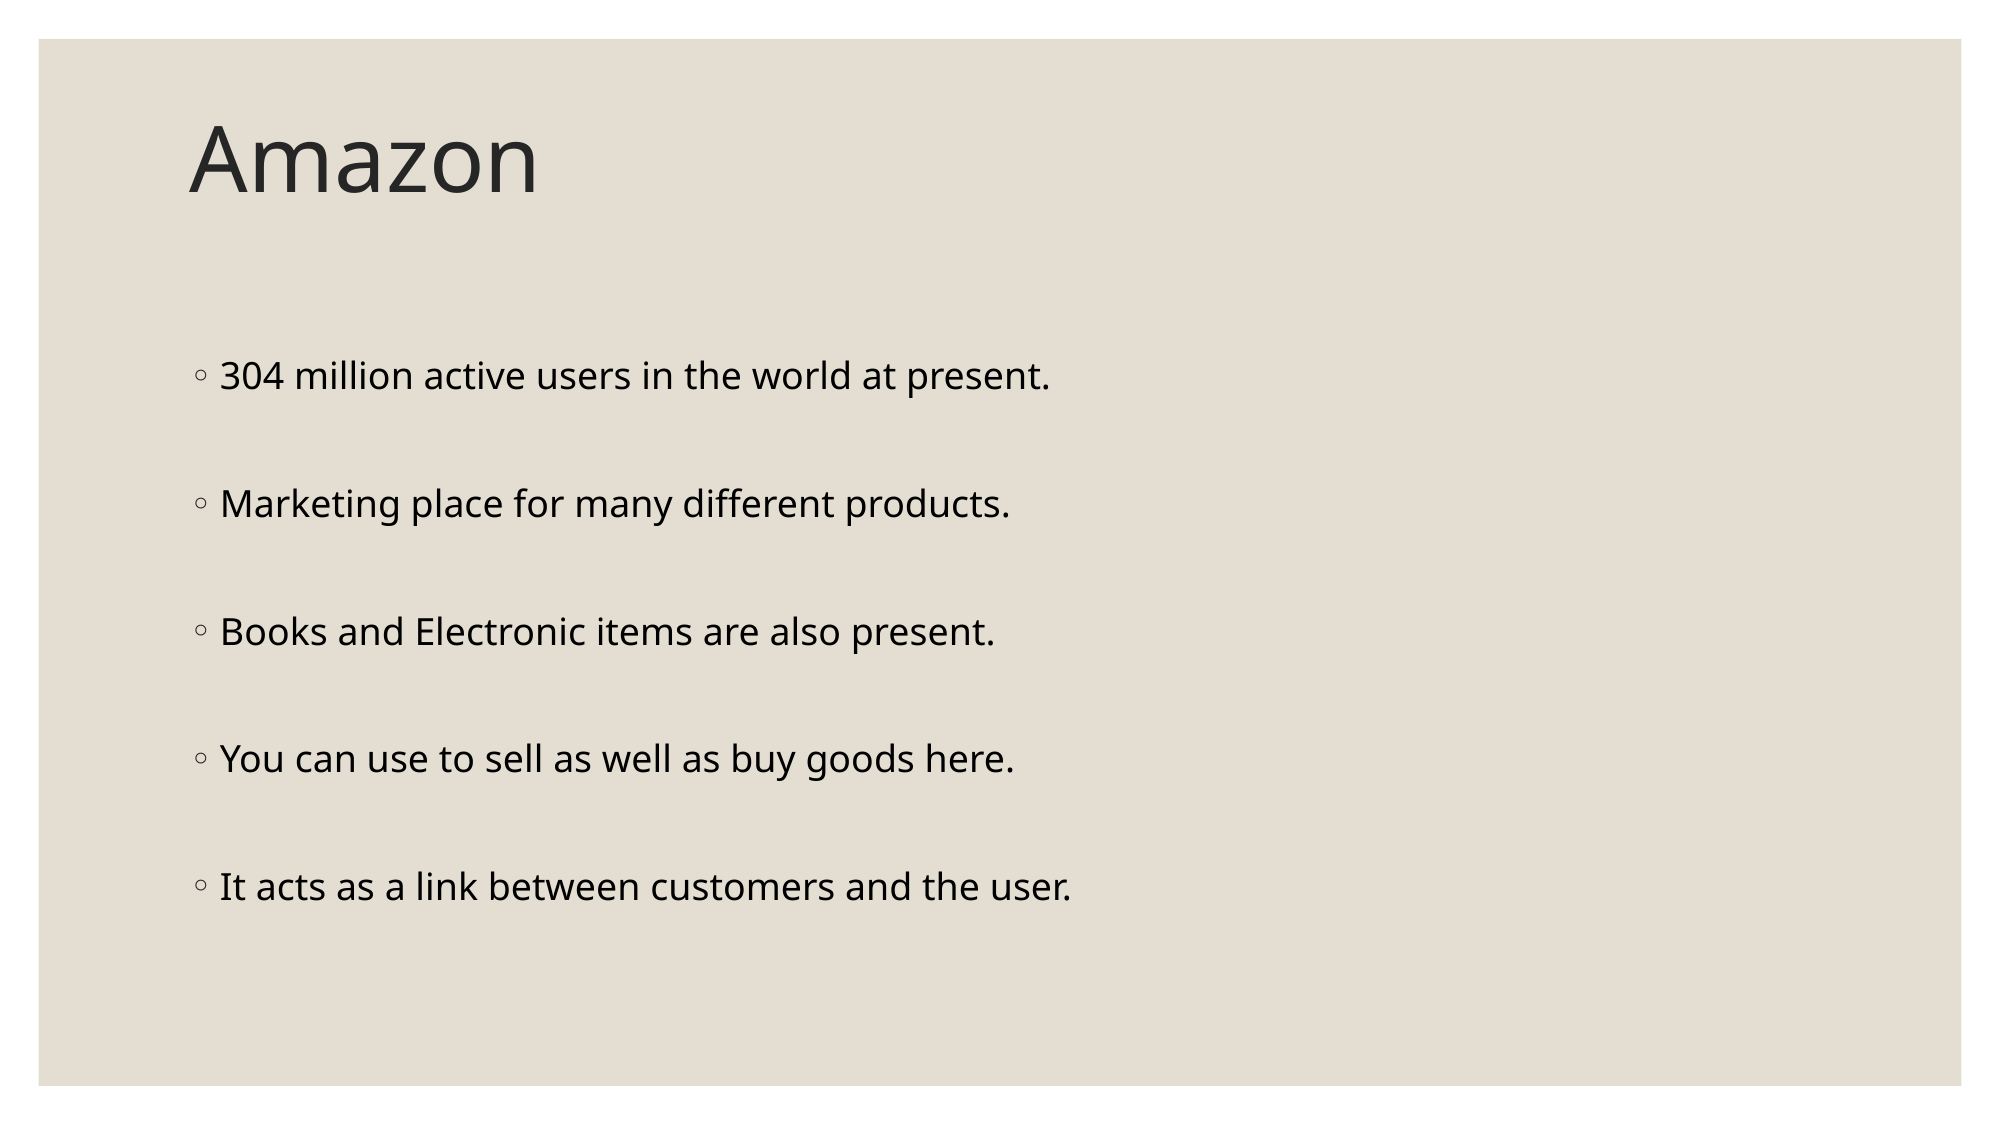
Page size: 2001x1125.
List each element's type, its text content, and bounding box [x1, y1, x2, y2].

title Amazon [174, 105, 1825, 331]
list 304 million active users in the world at present. Marketing place for many different products. Books and Electronic items are also present. You can use to sell as well as buy goods here. It acts as a link between customers and the user. [174, 345, 1825, 990]
